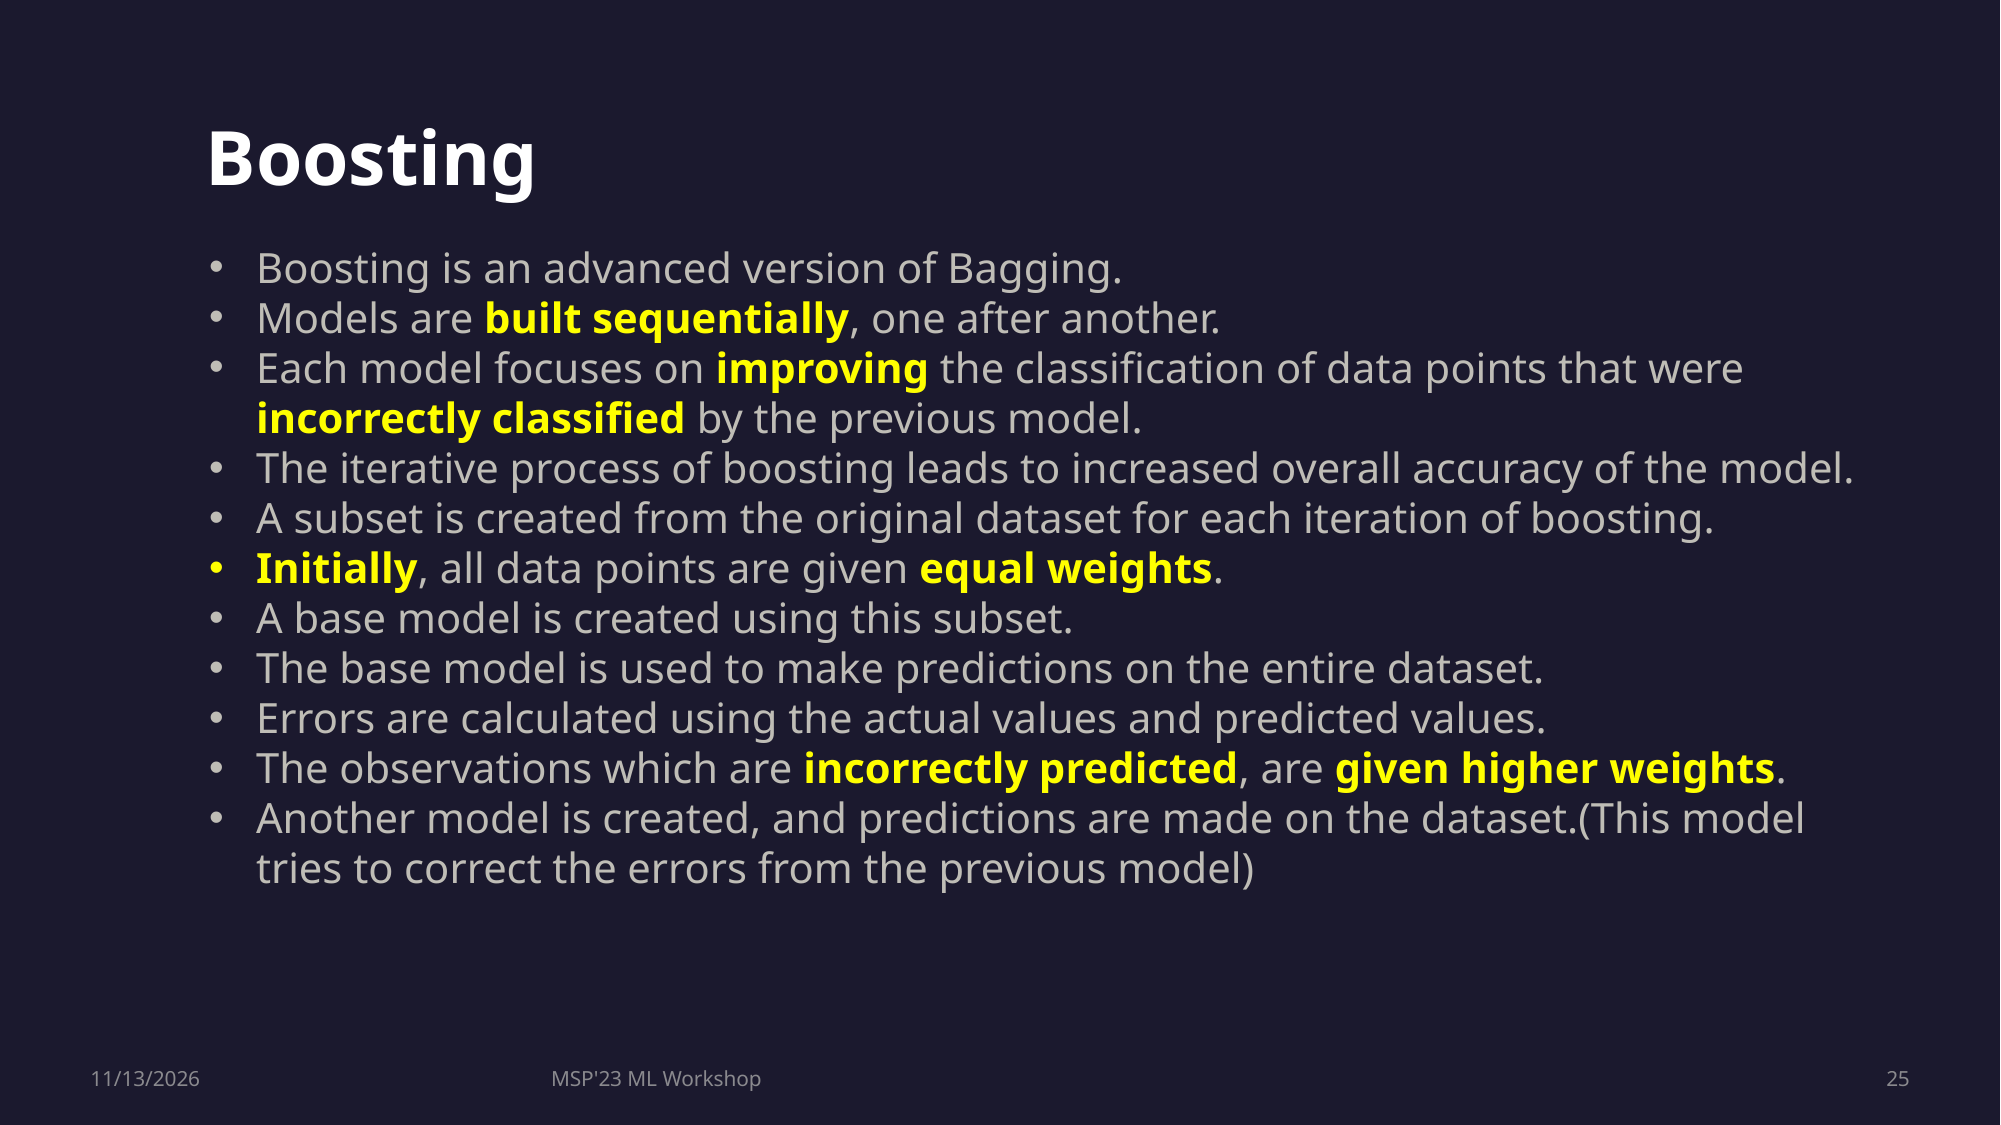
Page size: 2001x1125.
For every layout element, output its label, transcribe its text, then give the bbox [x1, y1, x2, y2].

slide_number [90, 1067, 522, 1093]
text_box Boosting [171, 102, 949, 208]
text_box Boosting is an advanced version of Bagging. Models are built sequentially, one after another. Each model focuses on improving the classification of data points that were incorrectly classified by the previous model. The iterative process of boosting leads to increased overall accuracy of the model. A subset is created from the original dataset for each iteration of boosting. Initially, all data points are given equal weights. A base model is created using this subset. The base model is used to make predictions on the entire dataset. Errors are calculated using the actual values and predicted values. The observations which are incorrectly predicted, are given higher weights. Another model is created, and predictions are made on the dataset.(This model tries to correct the errors from the previous model) [194, 234, 1910, 900]
footer MSP'23 ML Workshop [551, 1067, 1598, 1093]
slide_number 25 [1632, 1067, 1910, 1093]
